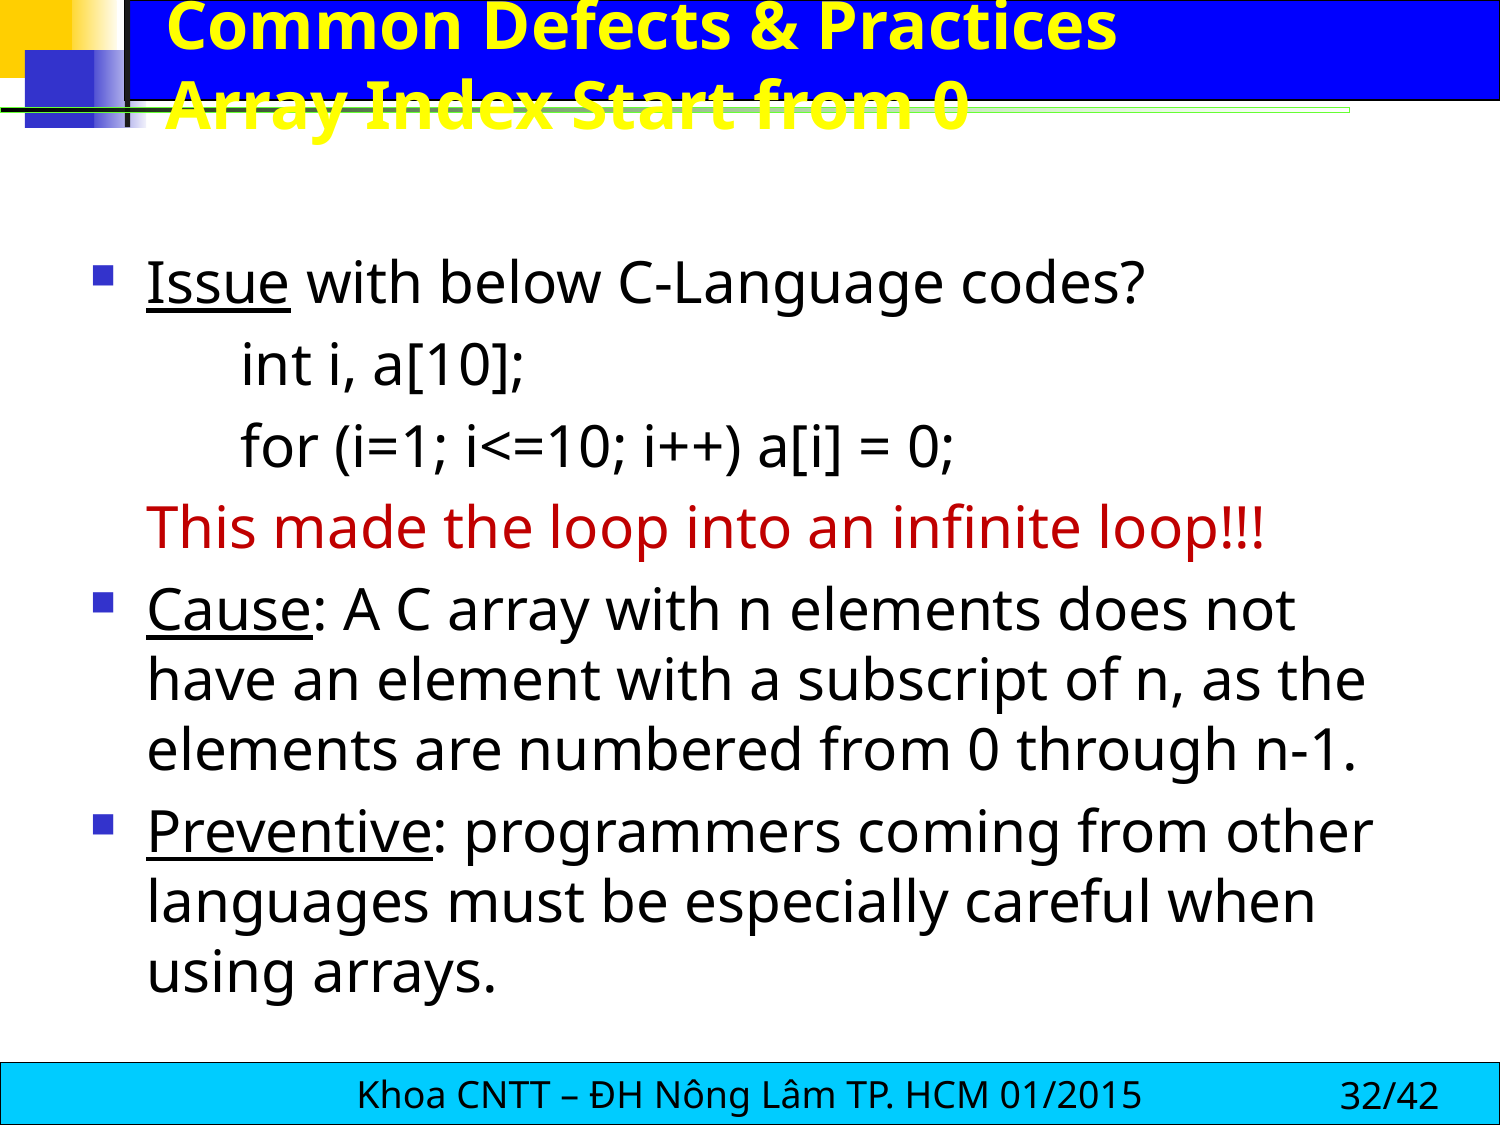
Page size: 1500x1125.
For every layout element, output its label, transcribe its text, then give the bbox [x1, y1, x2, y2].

title Common Defects & Practices Array Index Start from 0 [149, 0, 1426, 151]
list Issue with below C-Language codes? int i, a[10]; for (i=1; i<=10; i++) a[i] = 0; This made the loop into an infinite loop!!! Cause: A C array with n elements does not have an element with a subscript of n, as the elements are numbered from 0 through n-1. Preventive: programmers coming from other languages must be especially careful when using arrays. [74, 237, 1426, 1044]
